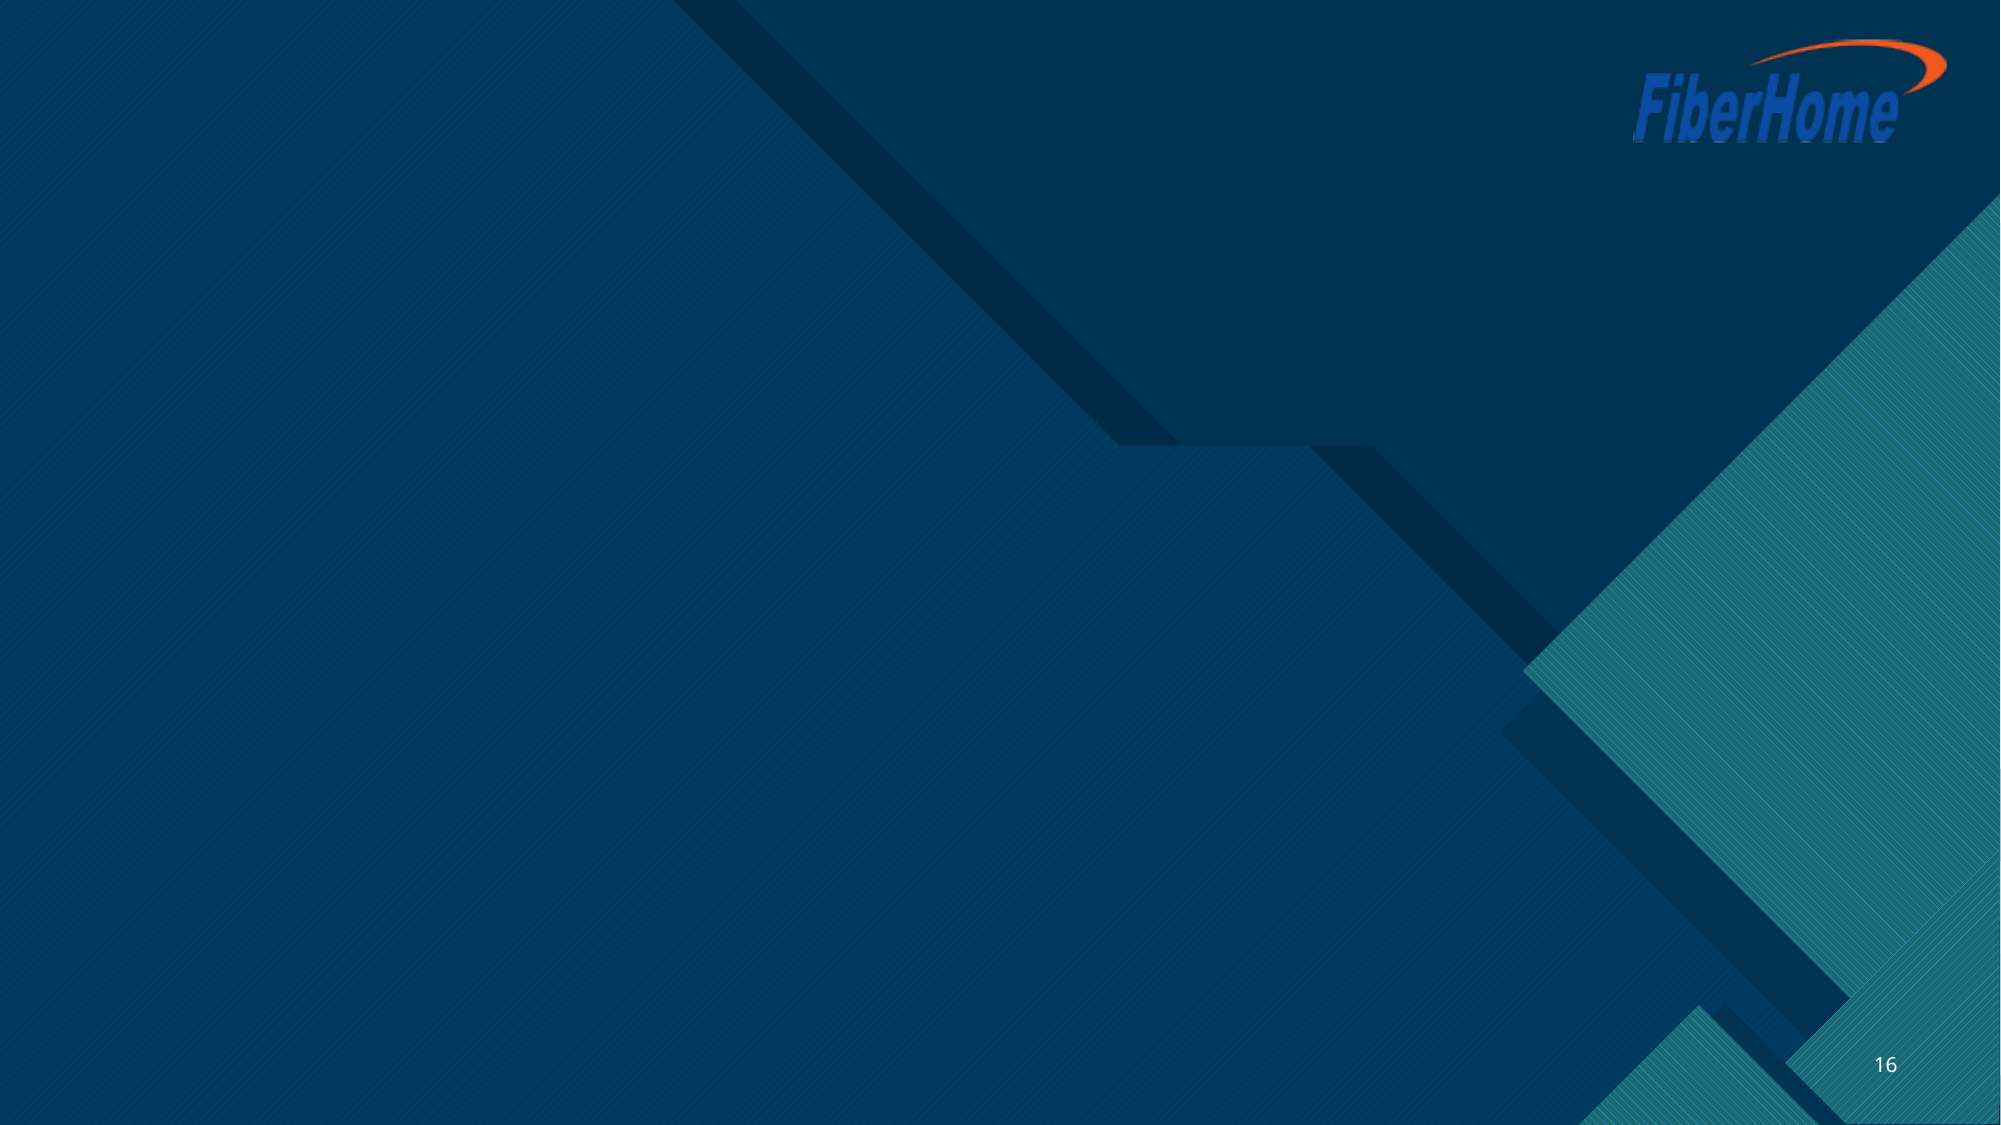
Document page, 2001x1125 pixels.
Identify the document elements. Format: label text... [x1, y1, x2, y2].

slide_number 16 [1845, 1035, 1913, 1096]
table_cell [1523, 522, 2001, 1064]
picture [1632, 34, 1949, 149]
